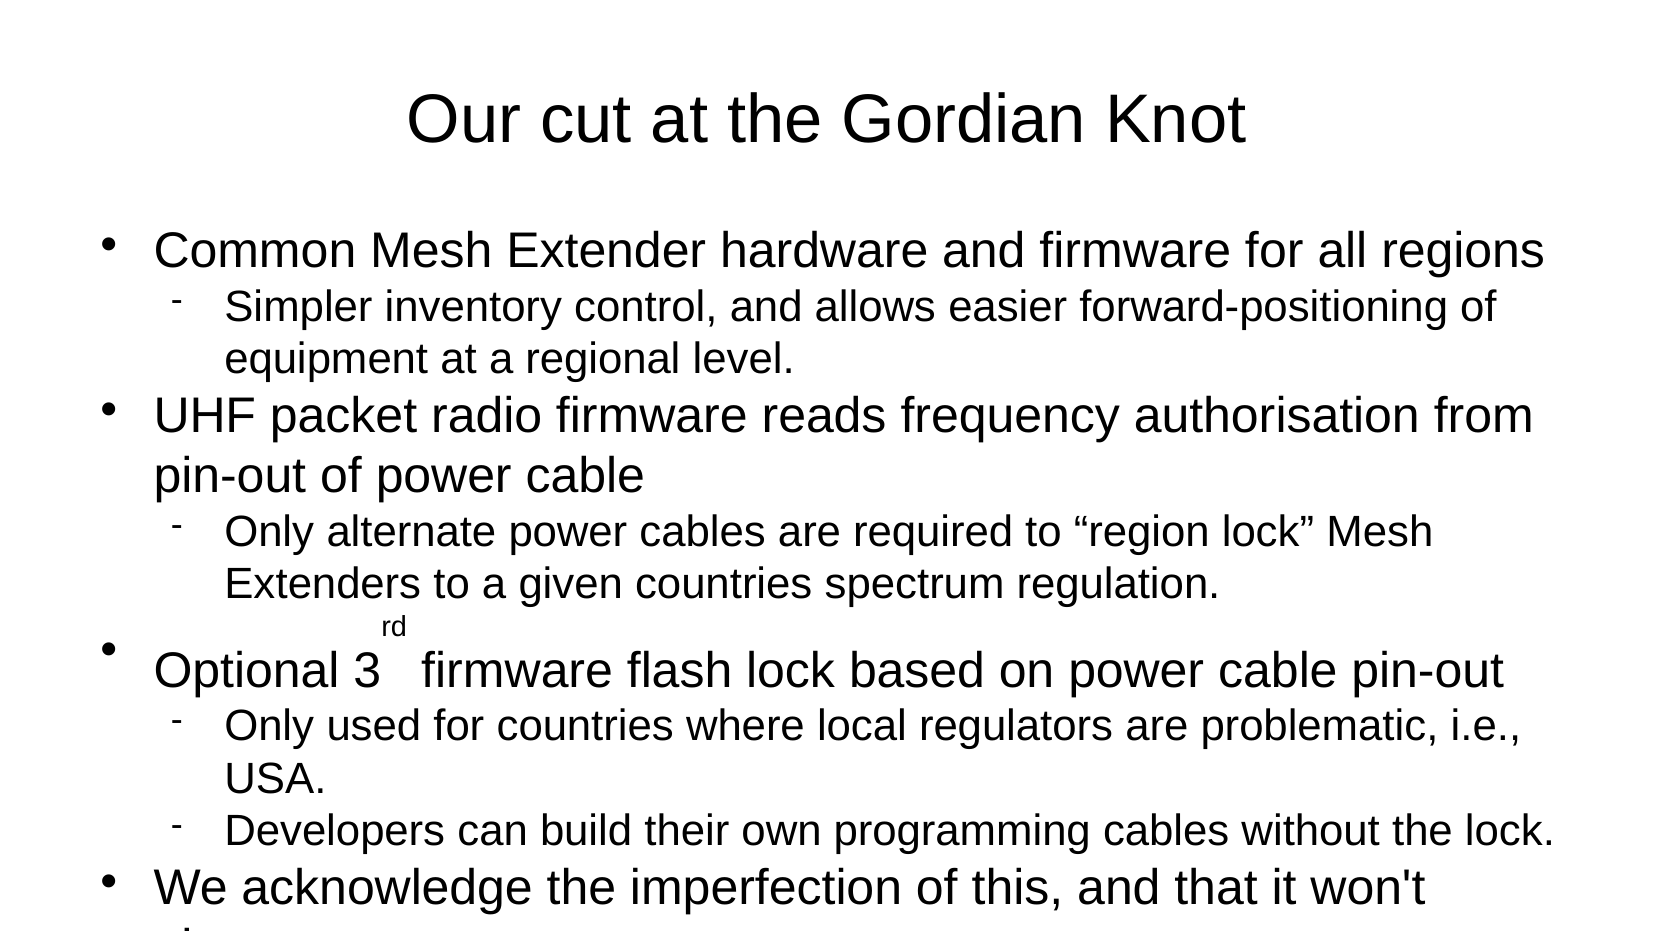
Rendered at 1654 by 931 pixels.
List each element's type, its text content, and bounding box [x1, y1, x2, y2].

text_box Our cut at the Gordian Knot [82, 36, 1571, 193]
text_box Common Mesh Extender hardware and firmware for all regions Simpler inventory control, and allows easier forward-positioning of equipment at a regional level. UHF packet radio firmware reads frequency authorisation from pin-out of power cable Only alternate power cables are required to “region lock” Mesh Extenders to a given countries spectrum regulation. Optional 3rd firmware flash lock based on power cable pin-out Only used for countries where local regulators are problematic, i.e., USA. Developers can build their own programming cables without the lock. We acknowledge the imperfection of this, and that it won't please everyone. [82, 217, 1571, 851]
